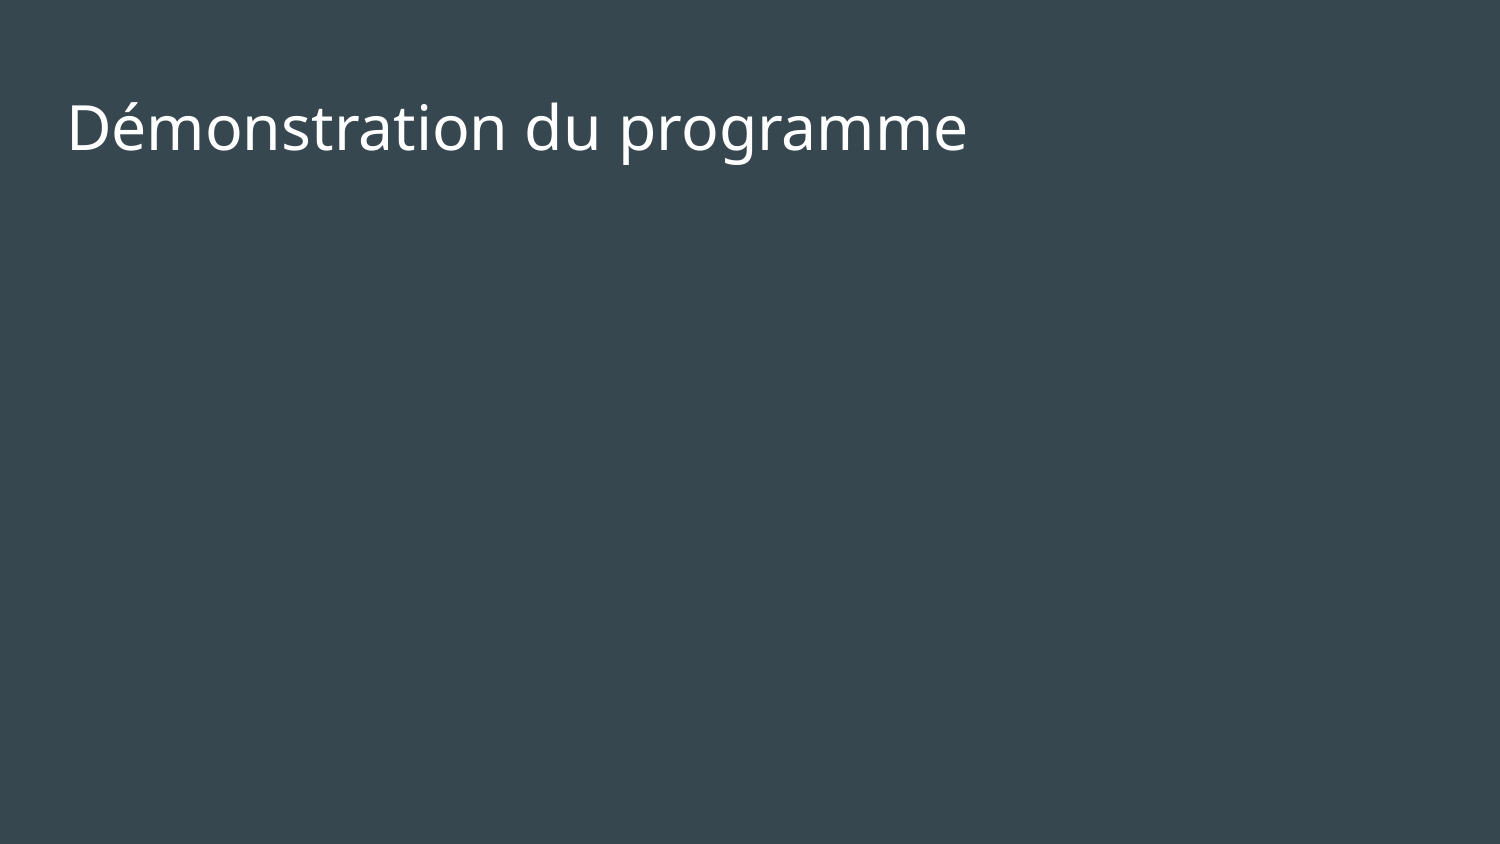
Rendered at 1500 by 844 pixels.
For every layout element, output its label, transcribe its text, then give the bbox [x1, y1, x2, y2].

title Démonstration du programme [51, 72, 1449, 167]
